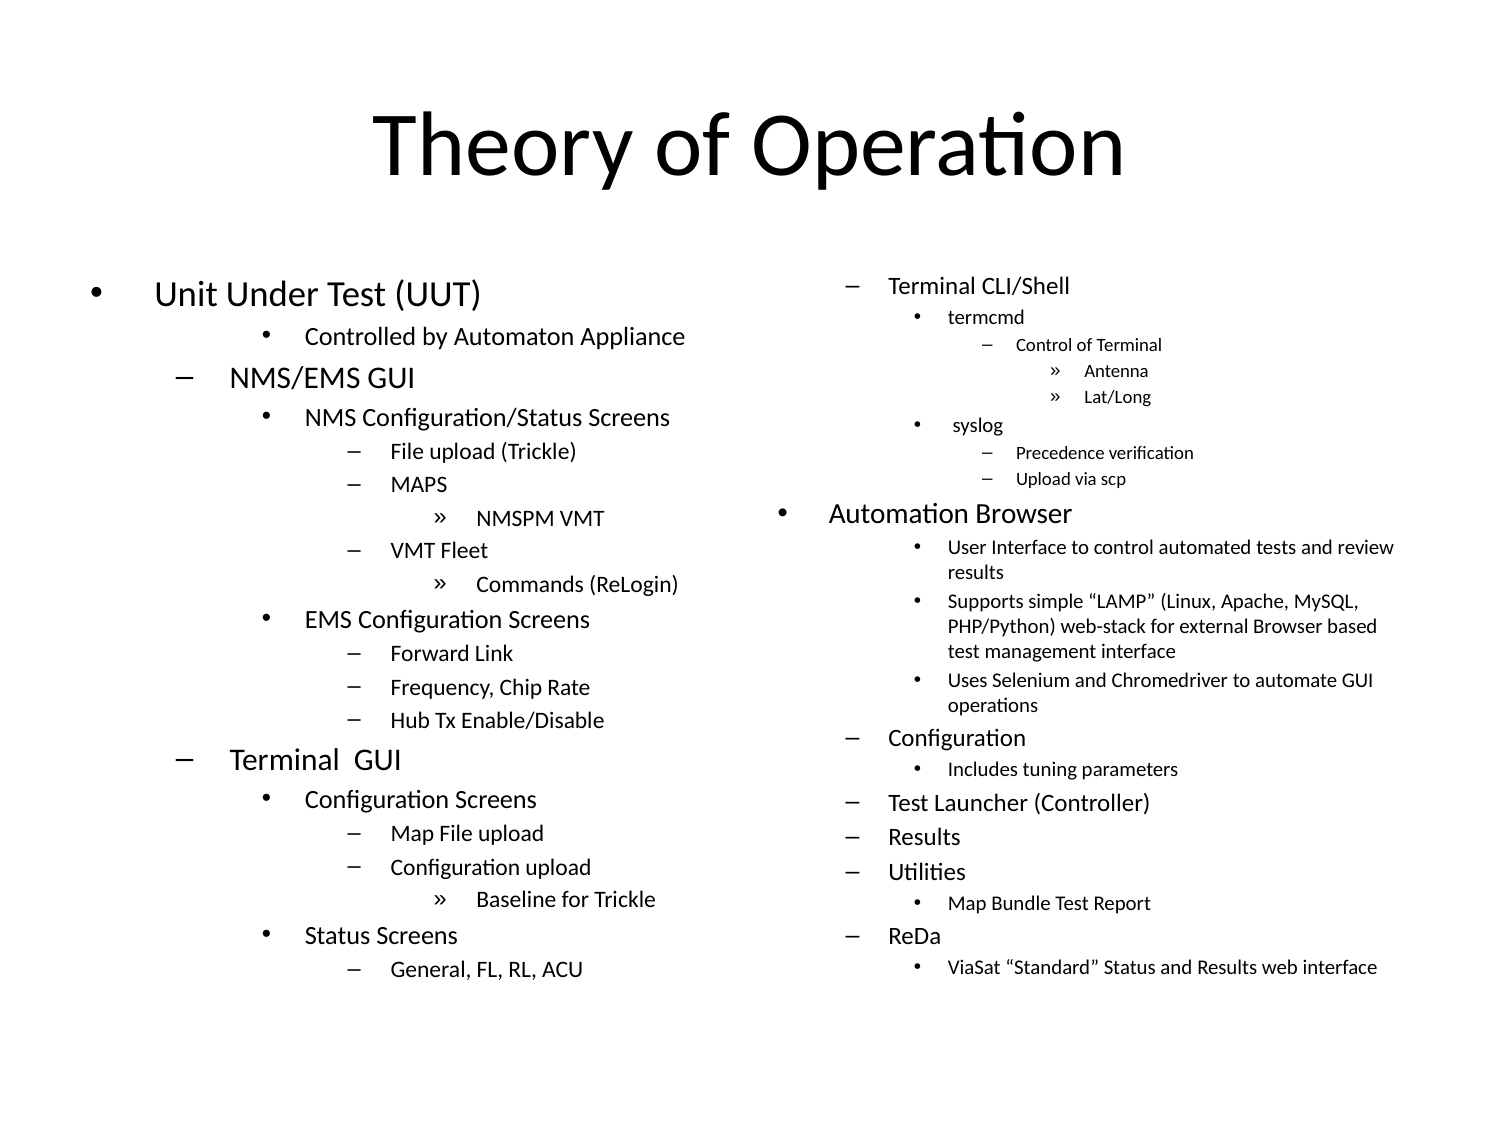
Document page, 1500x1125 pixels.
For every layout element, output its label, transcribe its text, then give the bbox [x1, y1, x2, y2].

list Terminal CLI/Shell termcmd Control of Terminal Antenna Lat/Long syslog Precedence verification Upload via scp Automation Browser User Interface to control automated tests and review results Supports simple “LAMP” (Linux, Apache, MySQL, PHP/Python) web-stack for external Browser based test management interface Uses Selenium and Chromedriver to automate GUI operations Configuration Includes tuning parameters Test Launcher (Controller) Results Utilities Map Bundle Test Report ReDa ViaSat “Standard” Status and Results web interface [762, 262, 1425, 1005]
title Theory of Operation [75, 45, 1425, 233]
list Unit Under Test (UUT) Controlled by Automaton Appliance NMS/EMS GUI NMS Configuration/Status Screens File upload (Trickle) MAPS NMSPM VMT VMT Fleet Commands (ReLogin) EMS Configuration Screens Forward Link Frequency, Chip Rate Hub Tx Enable/Disable Terminal GUI Configuration Screens Map File upload Configuration upload Baseline for Trickle Status Screens General, FL, RL, ACU [75, 262, 738, 1005]
